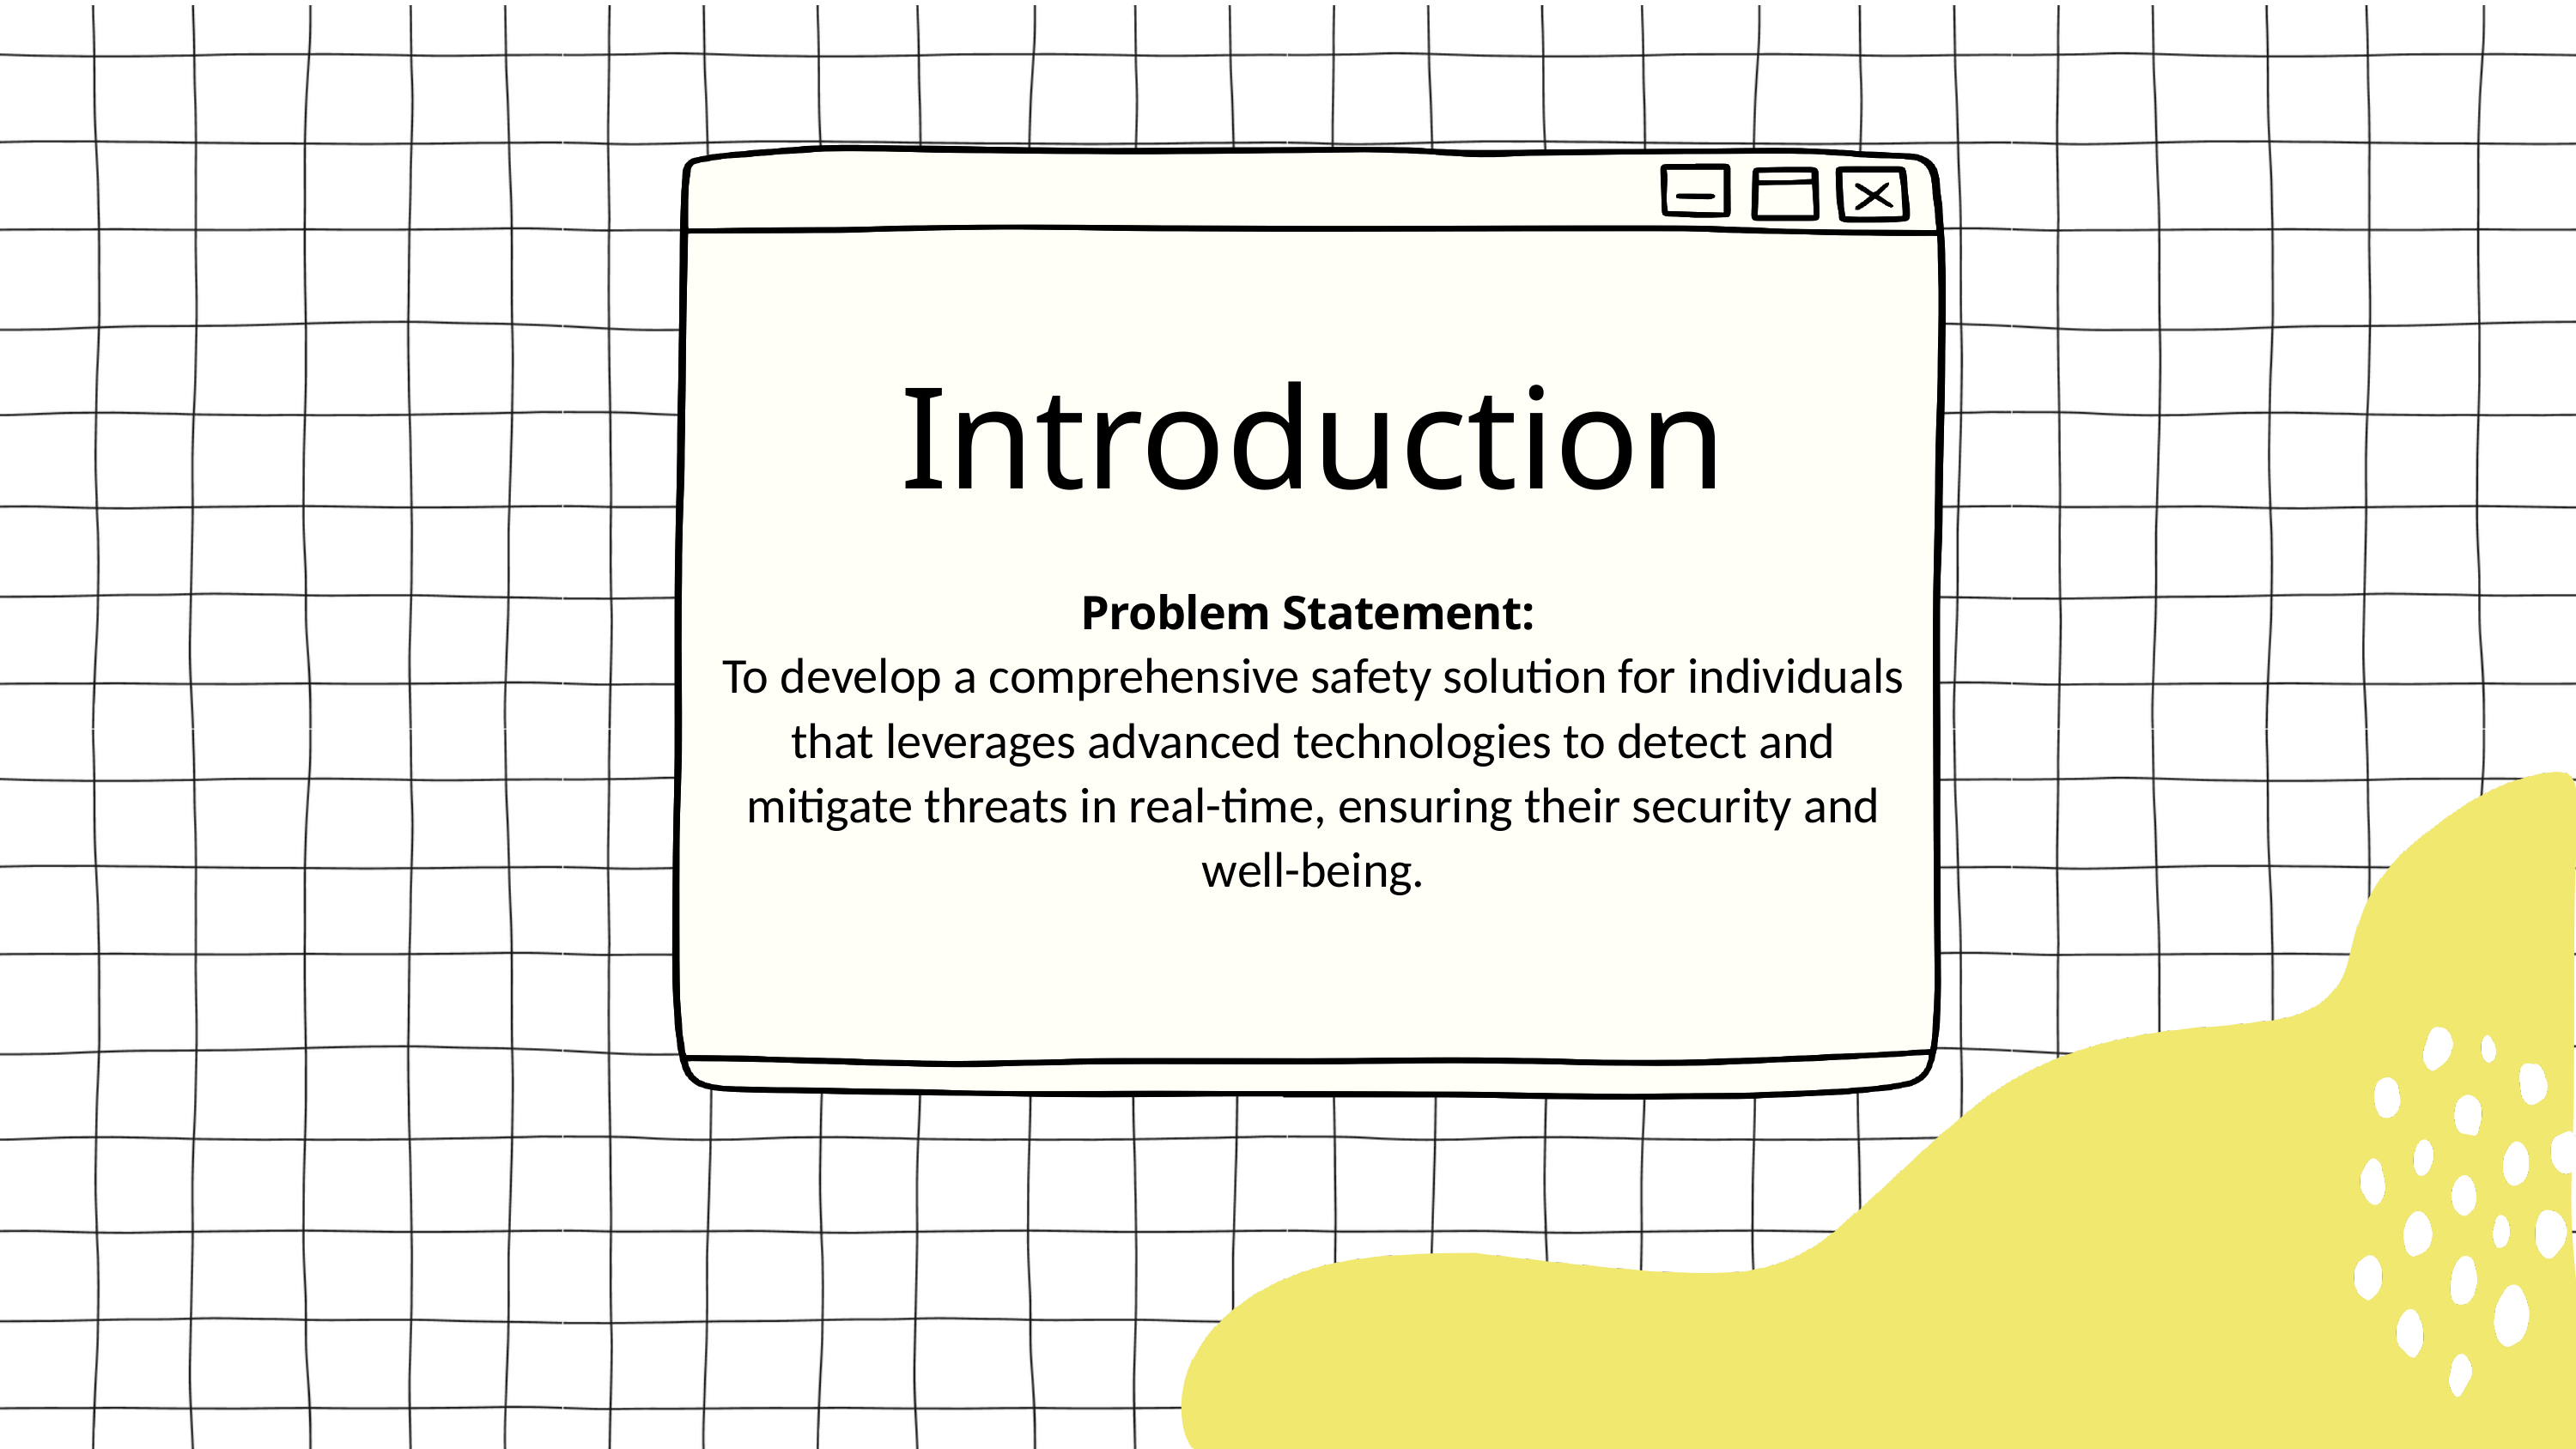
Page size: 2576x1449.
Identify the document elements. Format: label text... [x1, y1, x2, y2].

text_box [2352, 1024, 2576, 1398]
text_box Problem Statement: To develop a comprehensive safety solution for individuals that leverages advanced technologies to detect and mitigate threats in real-time, ensuring their security and well-being. [720, 573, 1907, 898]
text_box [671, 144, 1946, 1100]
text_box Introduction [757, 320, 1869, 518]
text_box [1170, 767, 2576, 1449]
text_box [0, 5, 2576, 1449]
